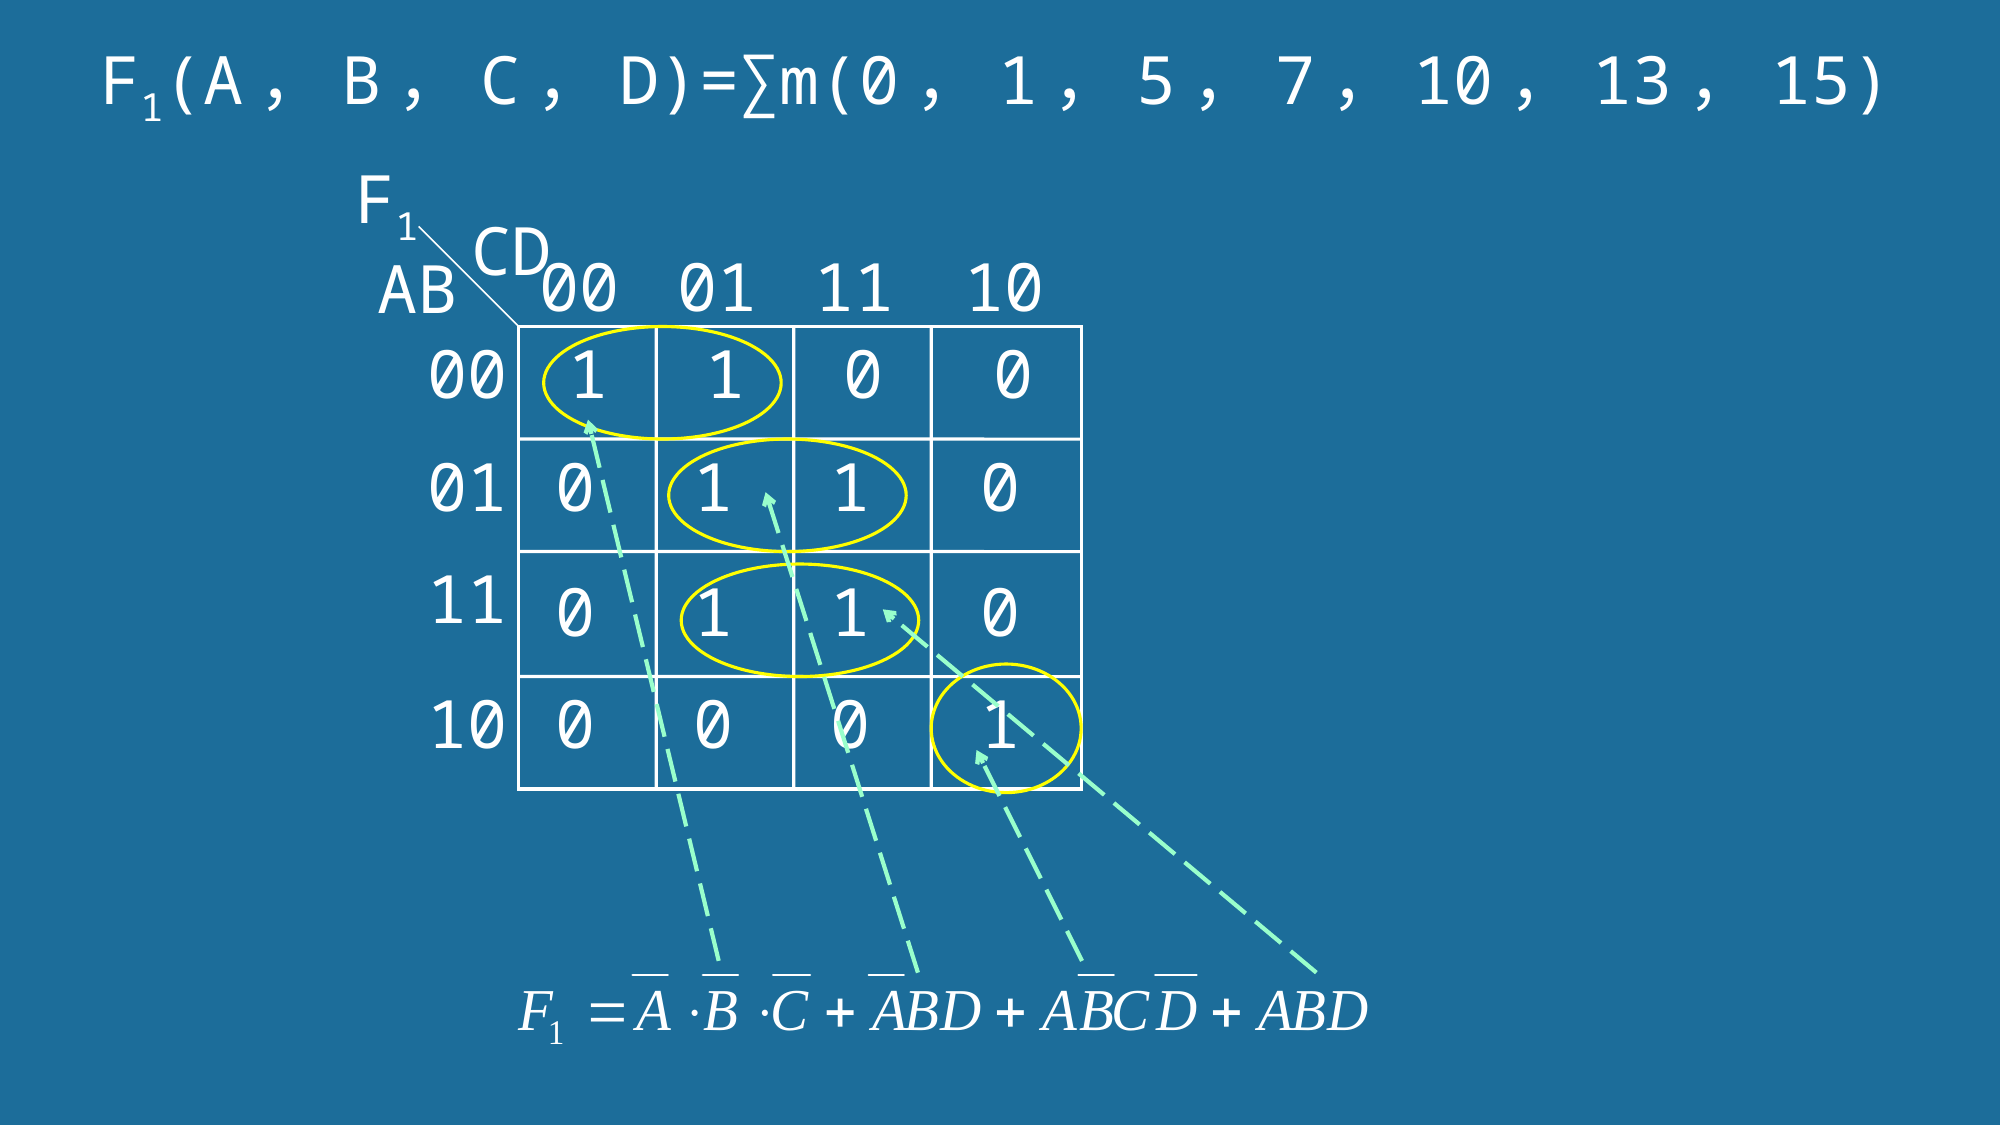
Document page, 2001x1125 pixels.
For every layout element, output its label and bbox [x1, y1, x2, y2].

text_box [340, 149, 1380, 1053]
text_box [85, 31, 1906, 137]
